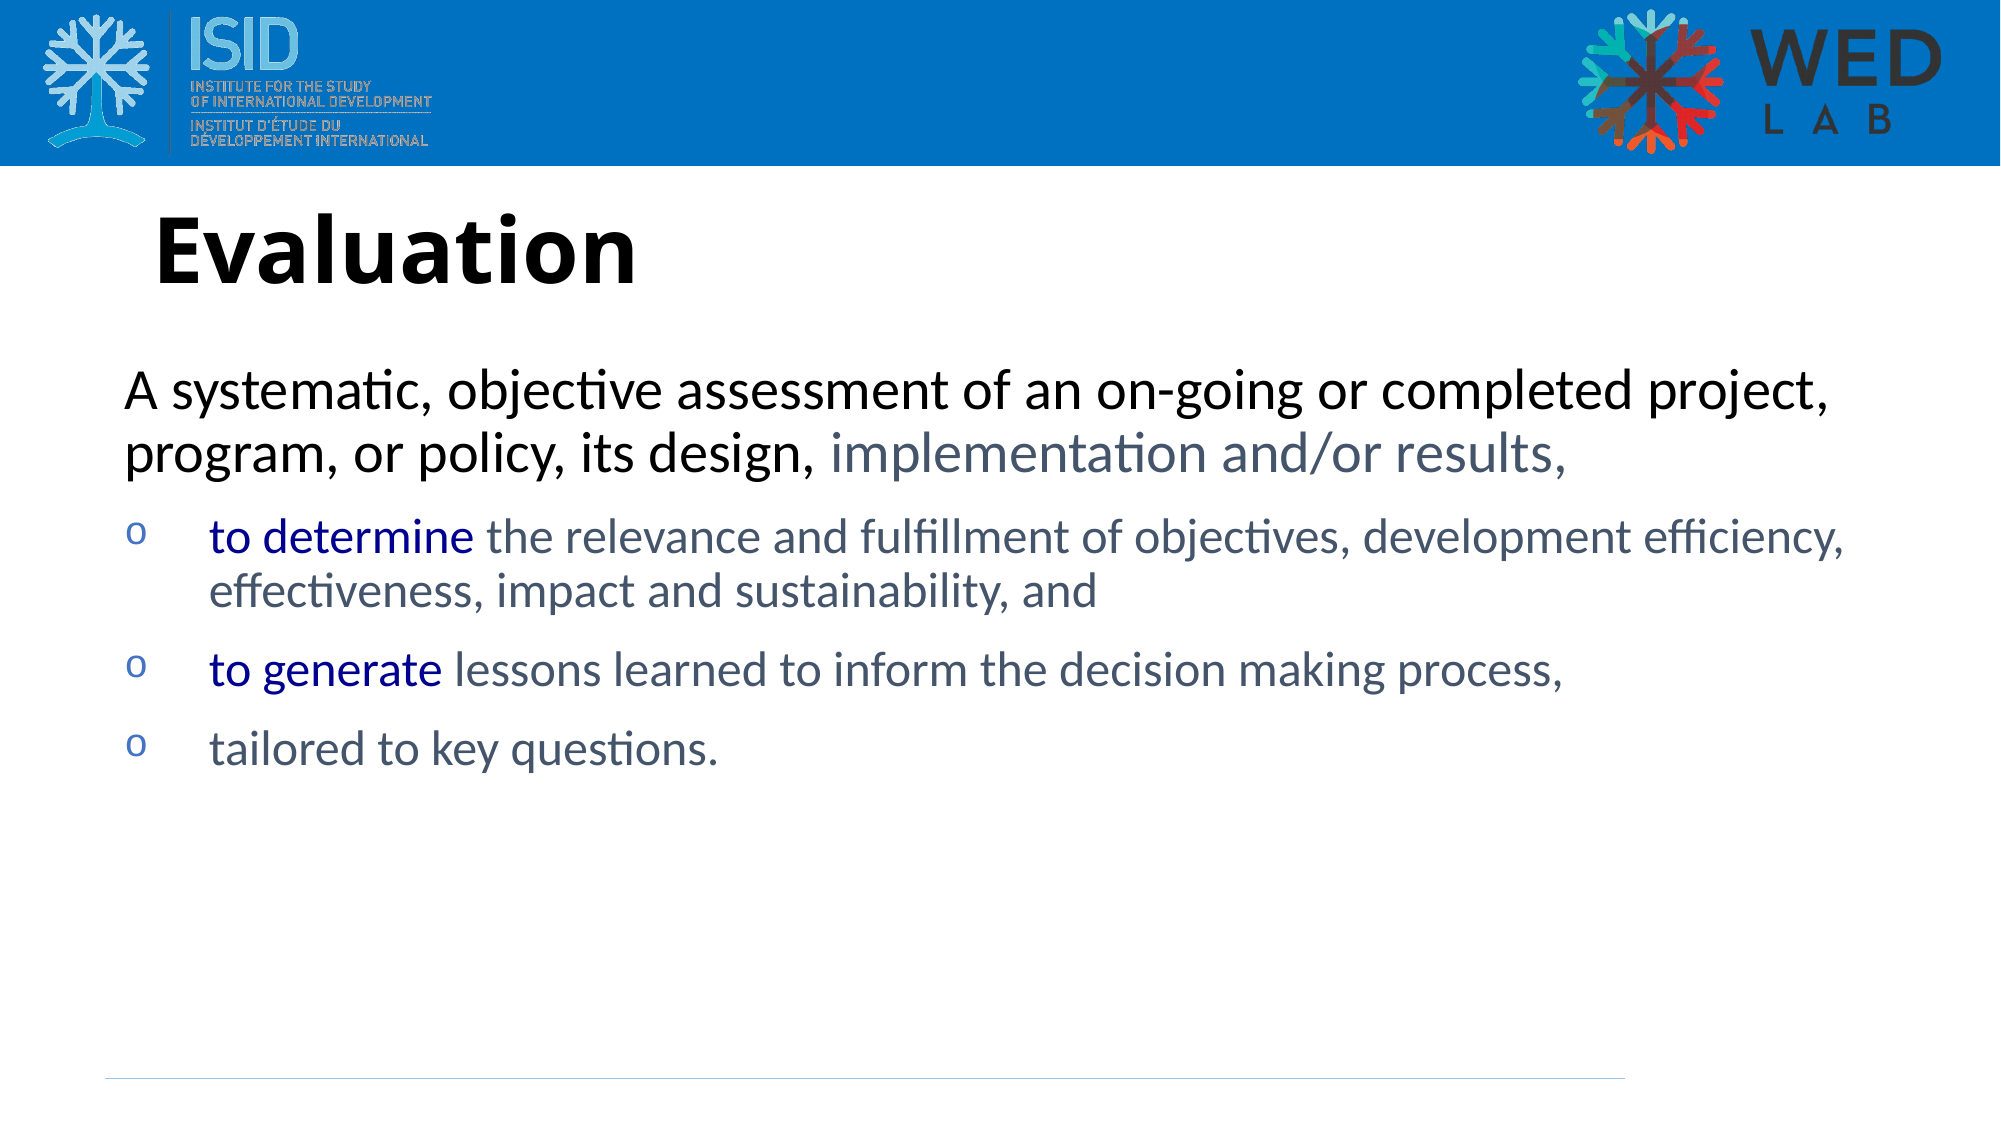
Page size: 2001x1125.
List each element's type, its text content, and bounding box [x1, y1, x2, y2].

title Evaluation [137, 189, 1863, 320]
list A systematic, objective assessment of an on-going or completed project, program, or policy, its design, implementation and/or results, to determine the relevance and fulfillment of objectives, development efficiency, effectiveness, impact and sustainability, and to generate lessons learned to inform the decision making process, tailored to key questions. [109, 351, 1938, 1043]
picture [1578, 9, 1941, 154]
picture [29, 0, 446, 165]
